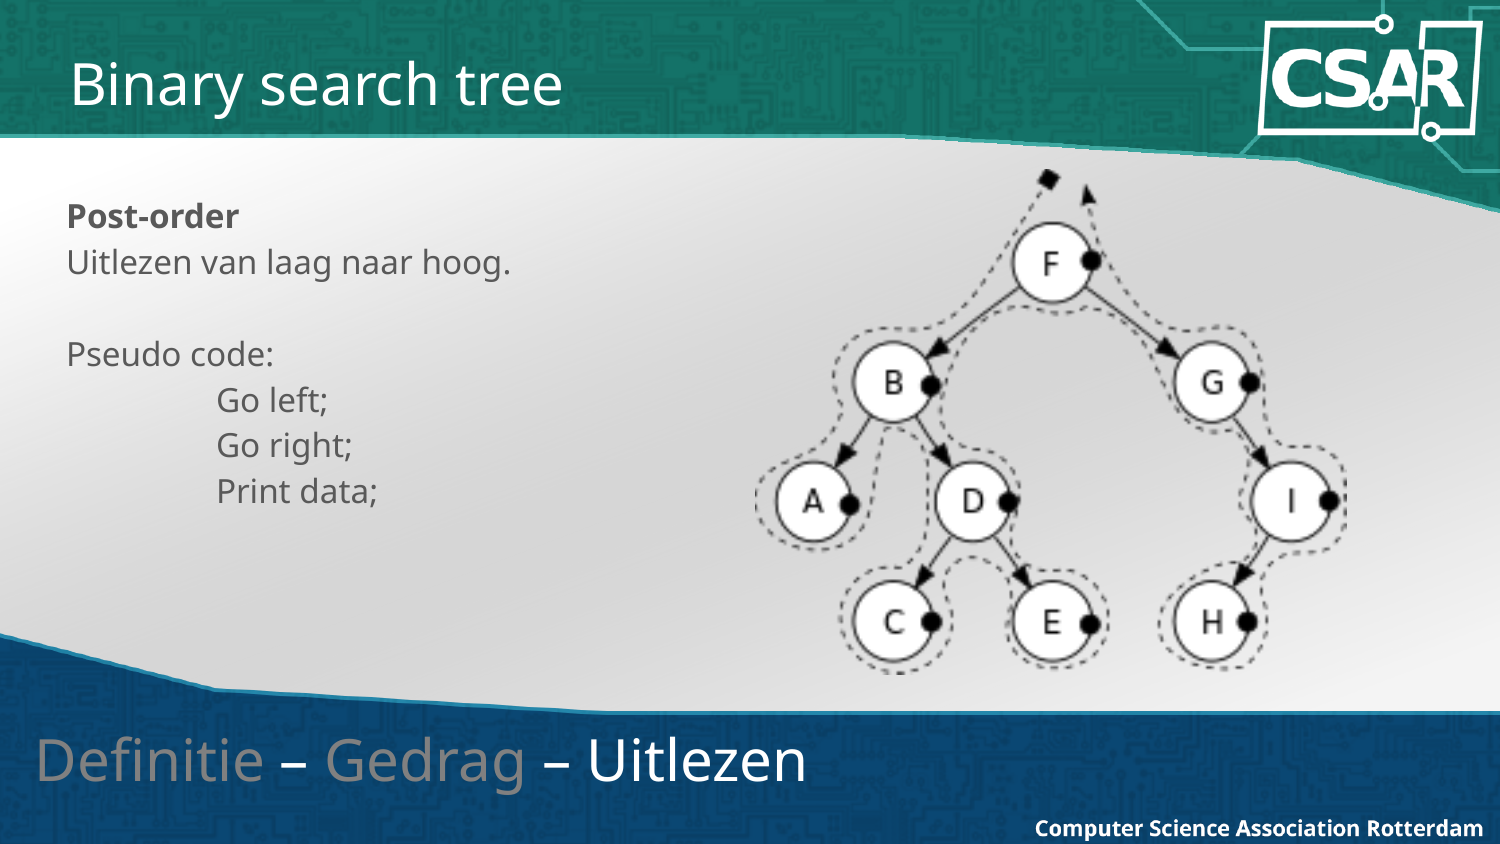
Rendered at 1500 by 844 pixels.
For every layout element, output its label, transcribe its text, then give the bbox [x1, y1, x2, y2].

text_box Post-order Uitlezen van laag naar hoog. Pseudo code: Go left; Go right; Print data; [51, 174, 1449, 708]
title Definitie – Gedrag – Uitlezen [19, 707, 1492, 802]
picture [0, 0, 1500, 844]
title Binary search tree [54, 31, 1248, 126]
